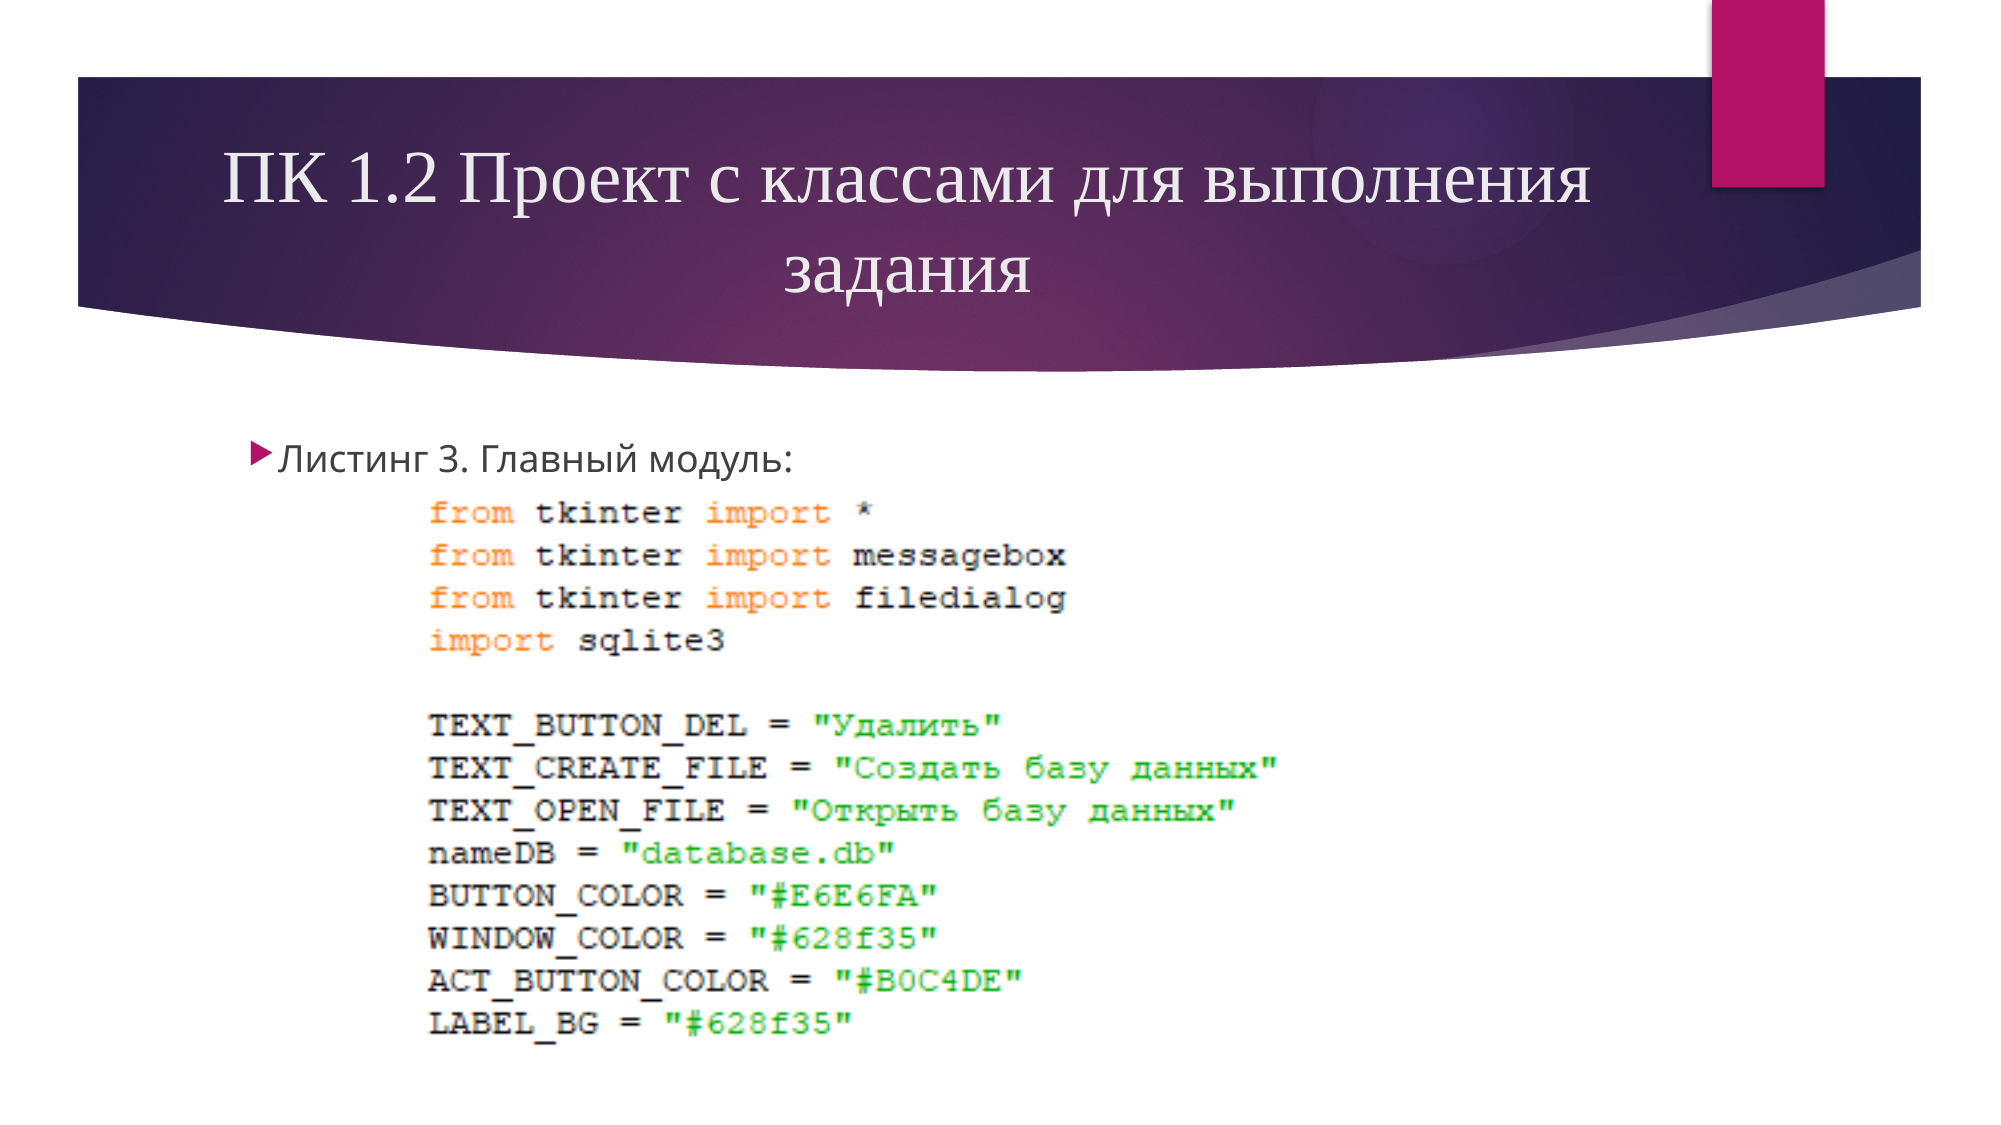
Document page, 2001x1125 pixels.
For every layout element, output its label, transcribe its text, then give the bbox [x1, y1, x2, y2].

picture [420, 489, 1329, 1125]
list Листинг 3. Главный модуль: [189, 427, 1638, 988]
title ПК 1.2 Проект с классами для выполнения задания [189, 159, 1627, 276]
